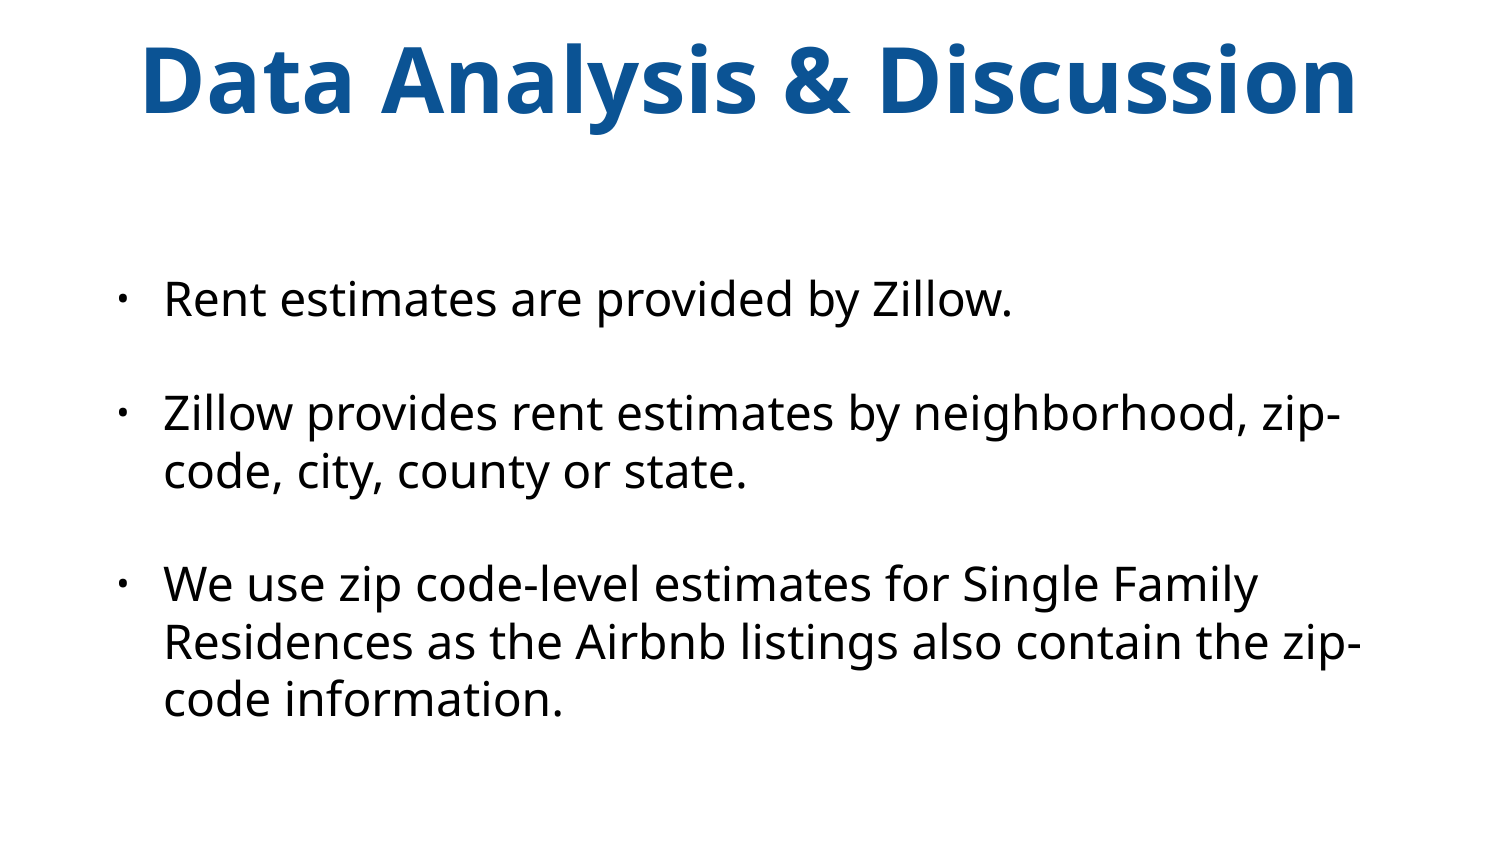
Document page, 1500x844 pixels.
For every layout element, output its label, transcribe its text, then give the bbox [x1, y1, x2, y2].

list Rent estimates are provided by Zillow. Zillow provides rent estimates by neighborhood, zip-code, city, county or state. We use zip code-level estimates for Single Family Residences as the Airbnb listings also contain the zip-code information. [109, 225, 1391, 770]
title Data Analysis & Discussion [109, 38, 1391, 225]
